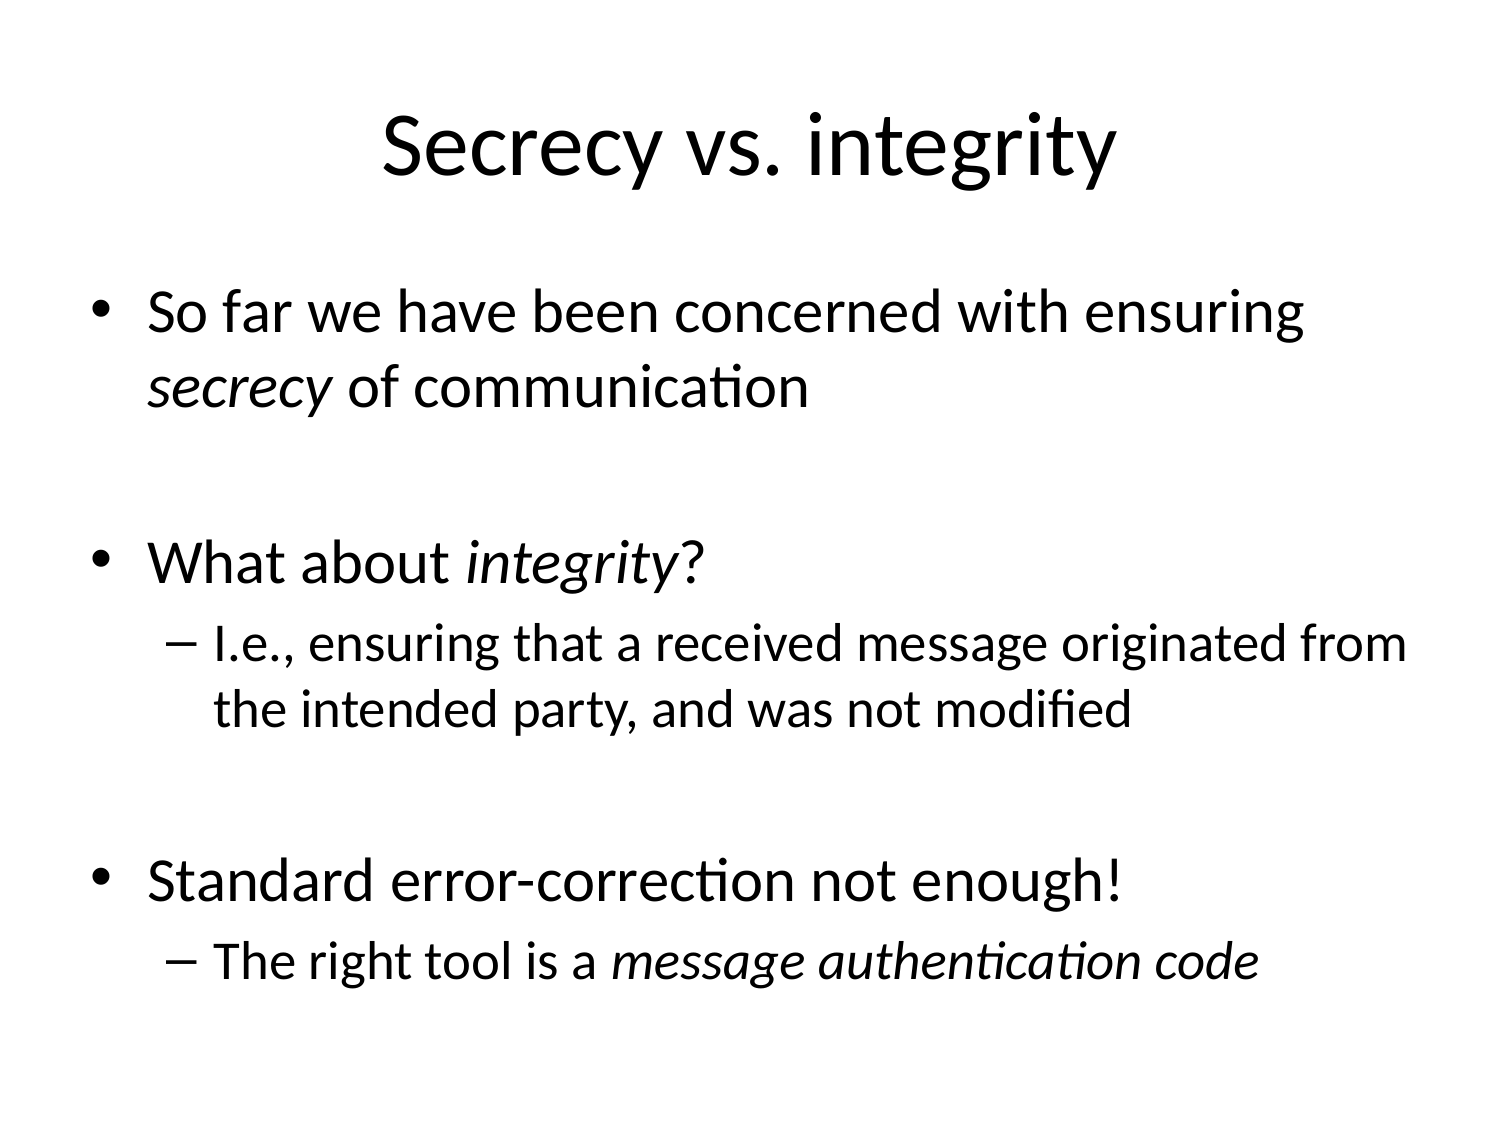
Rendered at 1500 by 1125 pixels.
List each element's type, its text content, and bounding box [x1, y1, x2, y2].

list So far we have been concerned with ensuring secrecy of communication What about integrity? I.e., ensuring that a received message originated from the intended party, and was not modified Standard error-correction not enough! The right tool is a message authentication code [75, 262, 1425, 1005]
title Secrecy vs. integrity [75, 45, 1425, 233]
